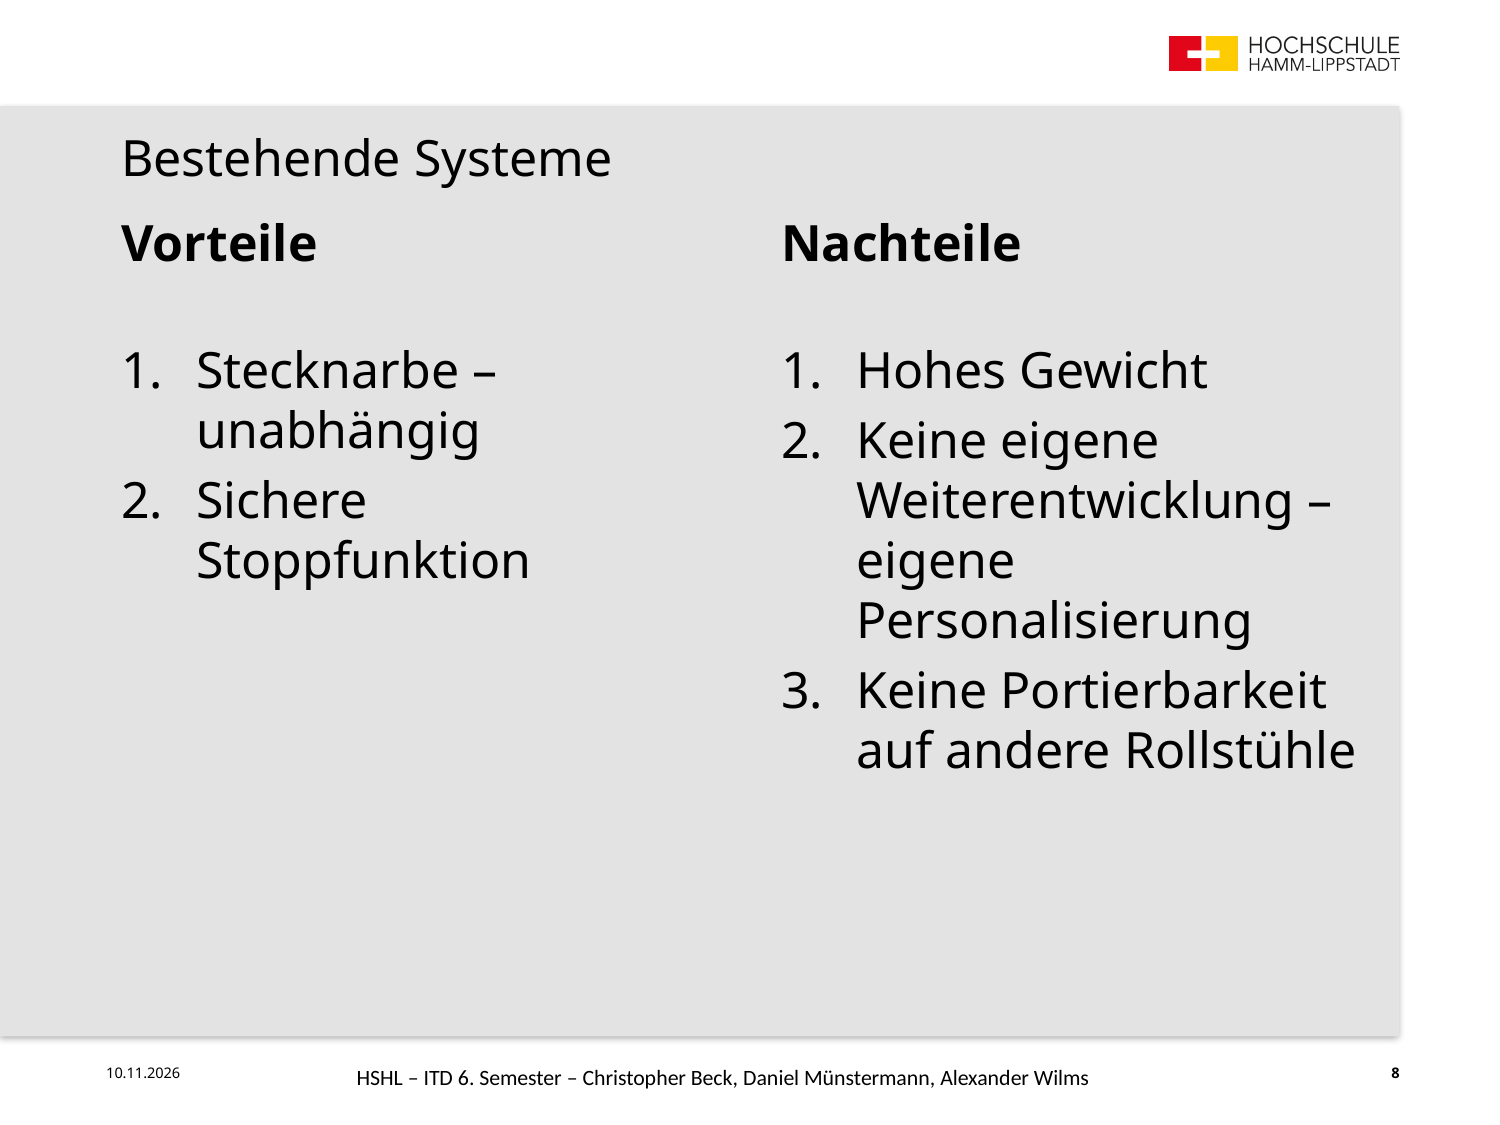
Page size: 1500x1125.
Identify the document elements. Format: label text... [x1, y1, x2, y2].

text_box Vorteile [106, 201, 766, 281]
text_box HSHL – ITD 6. Semester – Christopher Beck, Daniel Münstermann, Alexander Wilms [341, 1055, 1105, 1097]
text_box Hohes Gewicht Keine eigene Weiterentwicklung – eigene Personalisierung Keine Portierbarkeit auf andere Rollstühle [766, 331, 1380, 1005]
text_box Bestehende Systeme [106, 116, 1340, 196]
text_box Nachteile [766, 201, 1427, 281]
slide_number 8 [1105, 1065, 1400, 1084]
picture [1169, 36, 1400, 71]
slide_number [106, 1065, 341, 1084]
list Stecknarbe – unabhängig Sichere Stoppfunktion [106, 331, 720, 1005]
